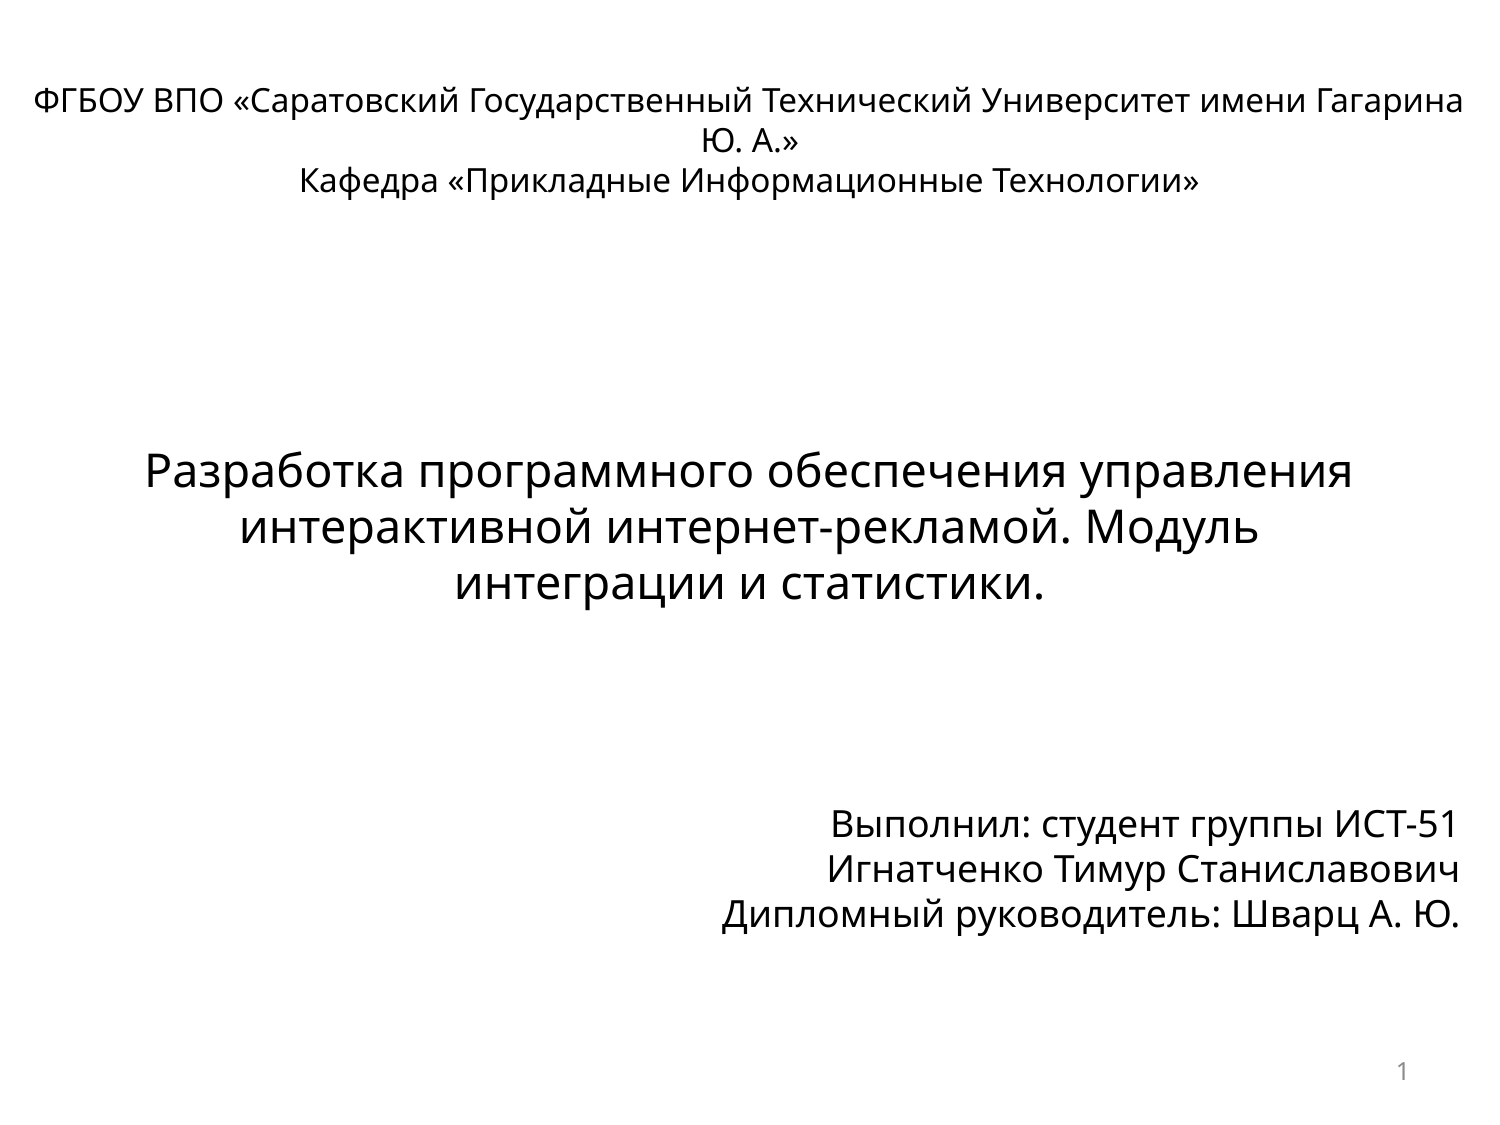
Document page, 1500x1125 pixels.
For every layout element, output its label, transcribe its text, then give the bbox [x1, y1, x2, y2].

slide_number 1 [1074, 1042, 1425, 1103]
title Разработка программного обеспечения управления интерактивной интернет-рекламой. Модуль интеграции и статистики. [112, 432, 1388, 674]
text_box ФГБОУ ВПО «Саратовский Государственный Технический Университет имени Гагарина Ю. А.» Кафедра «Прикладные Информационные Технологии» [0, 71, 1500, 207]
text_box Выполнил: студент группы ИСТ-51 Игнатченко Тимур Станиславович Дипломный руководитель: Шварц А. Ю. [707, 792, 1476, 942]
